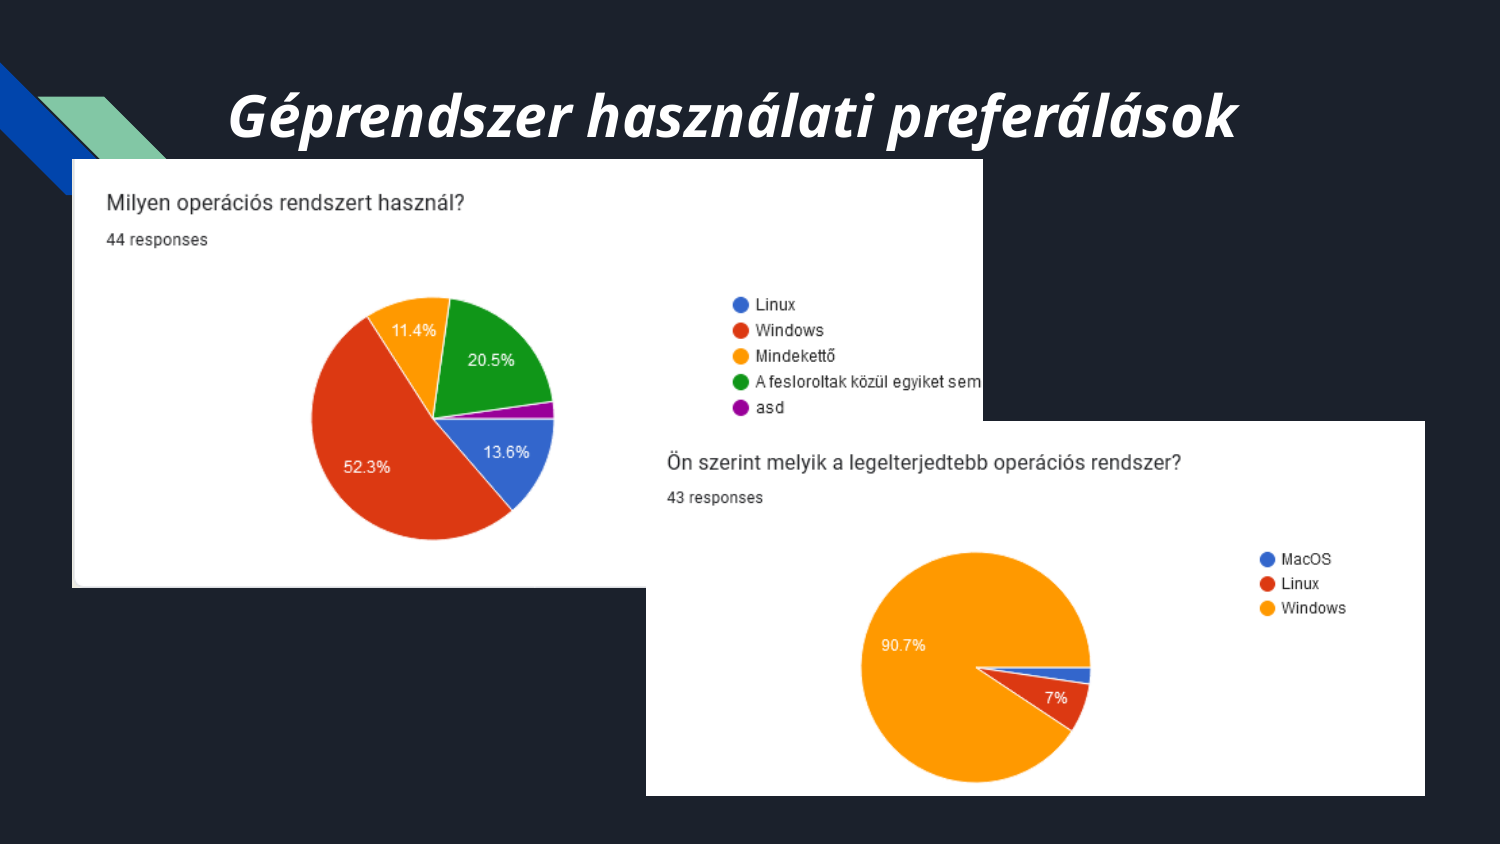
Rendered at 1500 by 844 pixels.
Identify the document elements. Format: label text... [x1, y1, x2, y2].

picture [72, 159, 1426, 796]
title Géprendszer használati preferálások [212, 64, 1368, 215]
